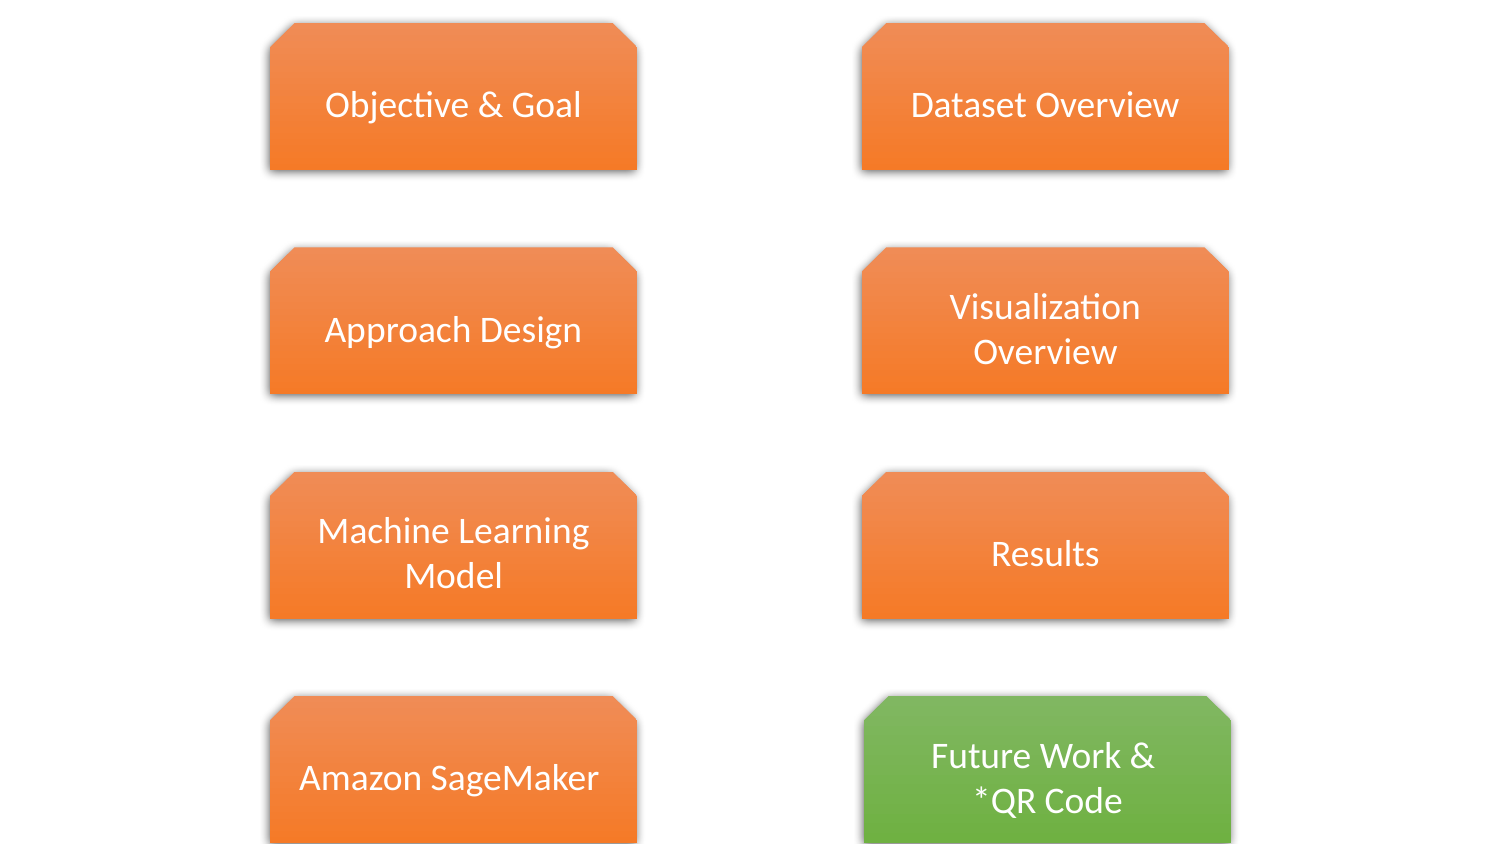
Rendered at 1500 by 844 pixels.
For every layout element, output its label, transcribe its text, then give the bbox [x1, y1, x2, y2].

text_box Machine Learning Model [270, 471, 638, 619]
text_box Results [861, 471, 1230, 619]
text_box Objective & Goal [270, 23, 638, 170]
text_box Visualization Overview [861, 247, 1230, 395]
text_box Approach Design [270, 247, 638, 395]
text_box Dataset Overview [861, 23, 1230, 170]
text_box Amazon SageMaker [270, 696, 638, 844]
text_box Future Work & *QR Code [863, 696, 1232, 844]
